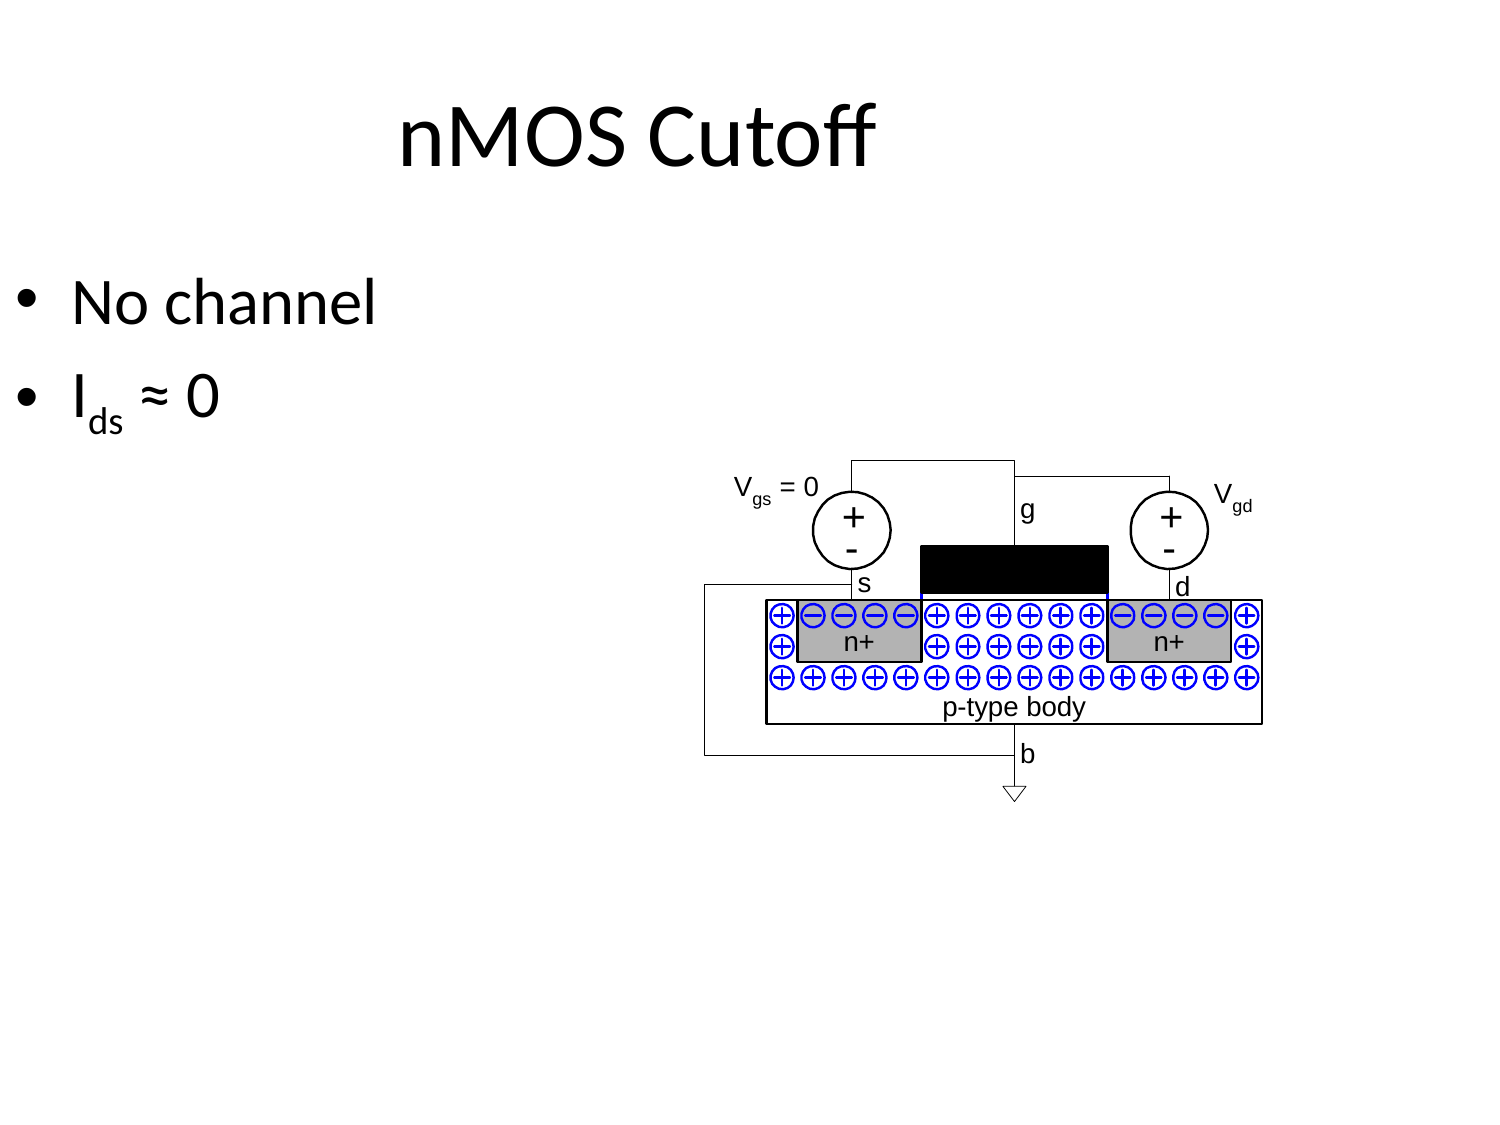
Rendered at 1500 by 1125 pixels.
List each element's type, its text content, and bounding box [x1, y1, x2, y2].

list No channel Ids ≈ 0 [0, 249, 1275, 1000]
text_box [699, 449, 1375, 807]
title nMOS Cutoff [0, 87, 1275, 200]
